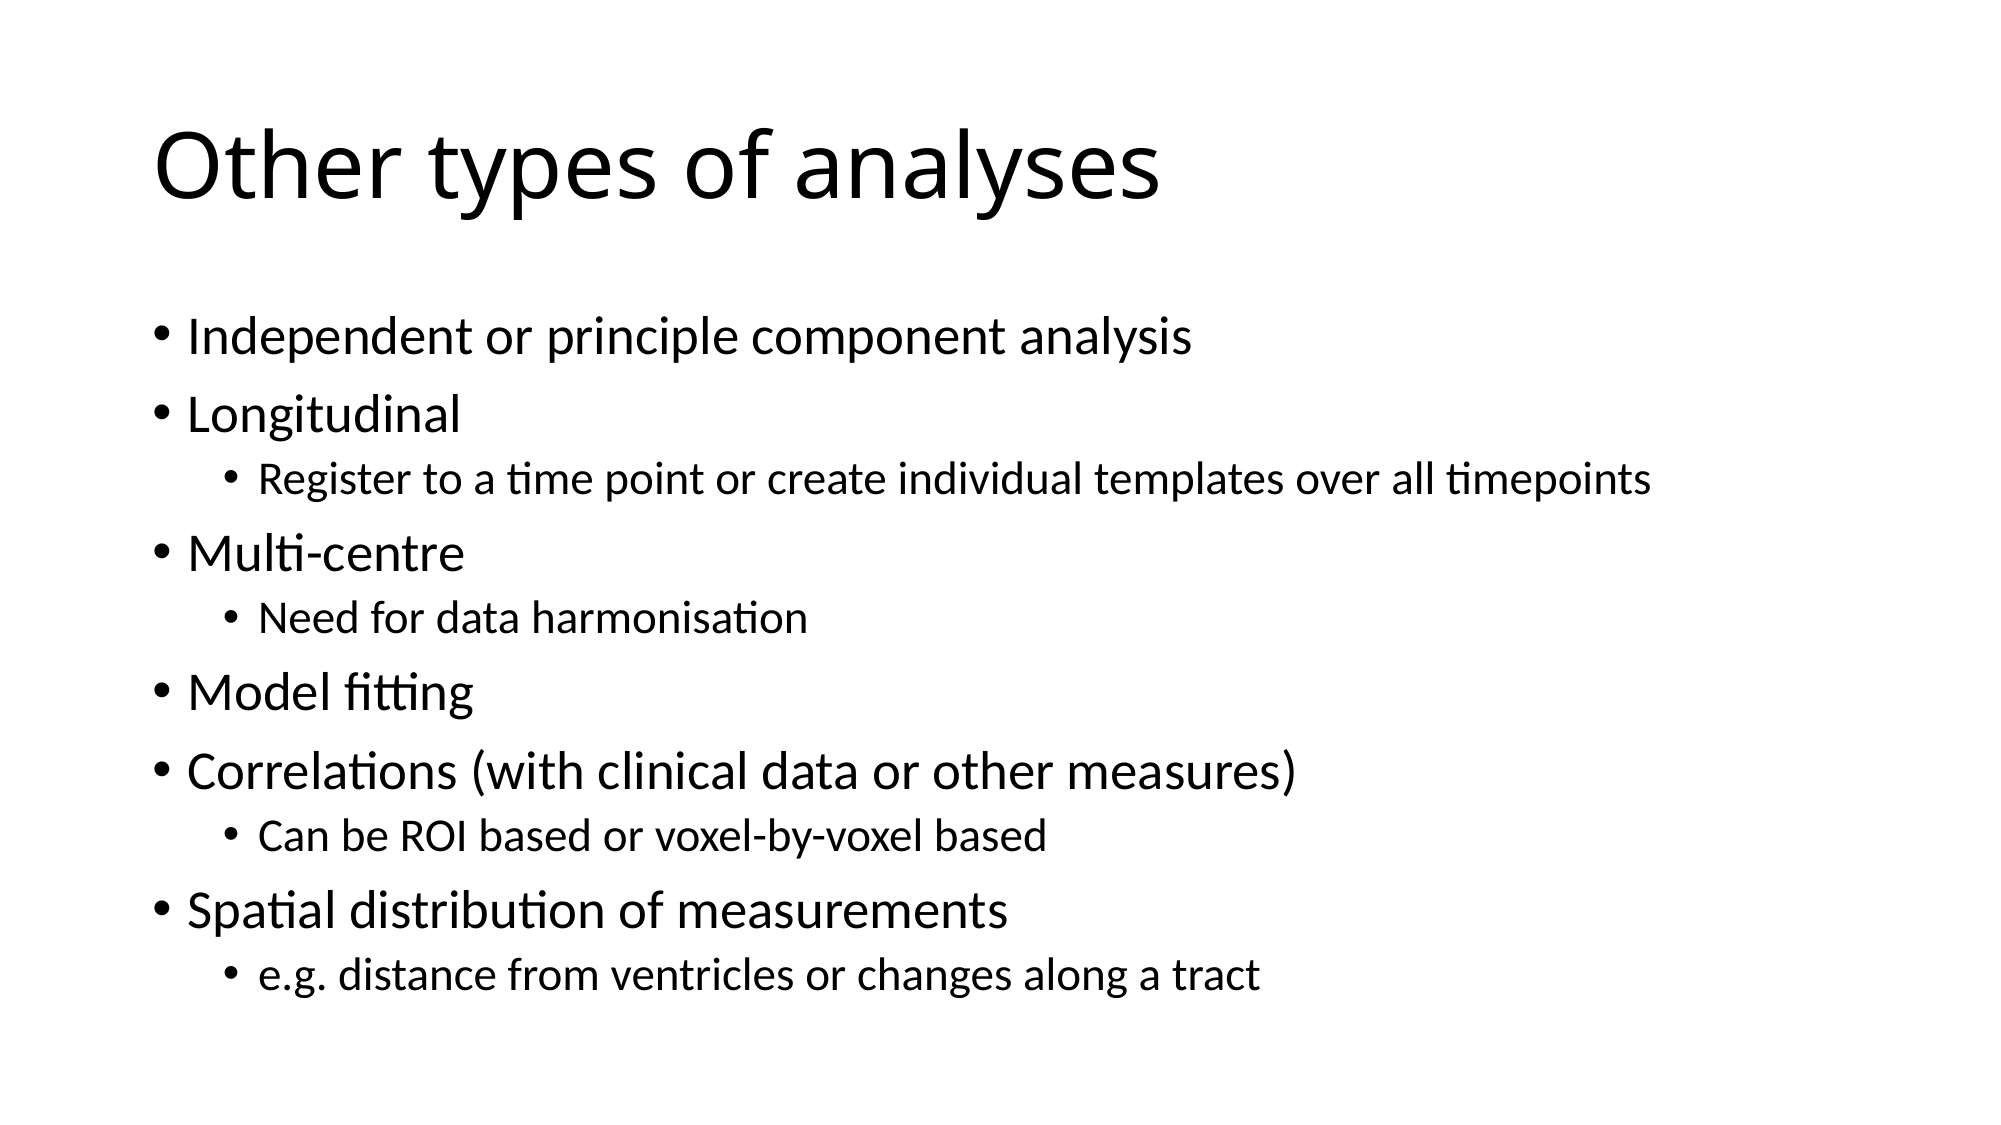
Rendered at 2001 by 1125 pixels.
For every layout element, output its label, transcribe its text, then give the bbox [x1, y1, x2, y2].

list Independent or principle component analysis Longitudinal Register to a time point or create individual templates over all timepoints Multi-centre Need for data harmonisation Model fitting Correlations (with clinical data or other measures) Can be ROI based or voxel-by-voxel based Spatial distribution of measurements e.g. distance from ventricles or changes along a tract [137, 299, 1863, 1014]
title Other types of analyses [137, 59, 1863, 278]
